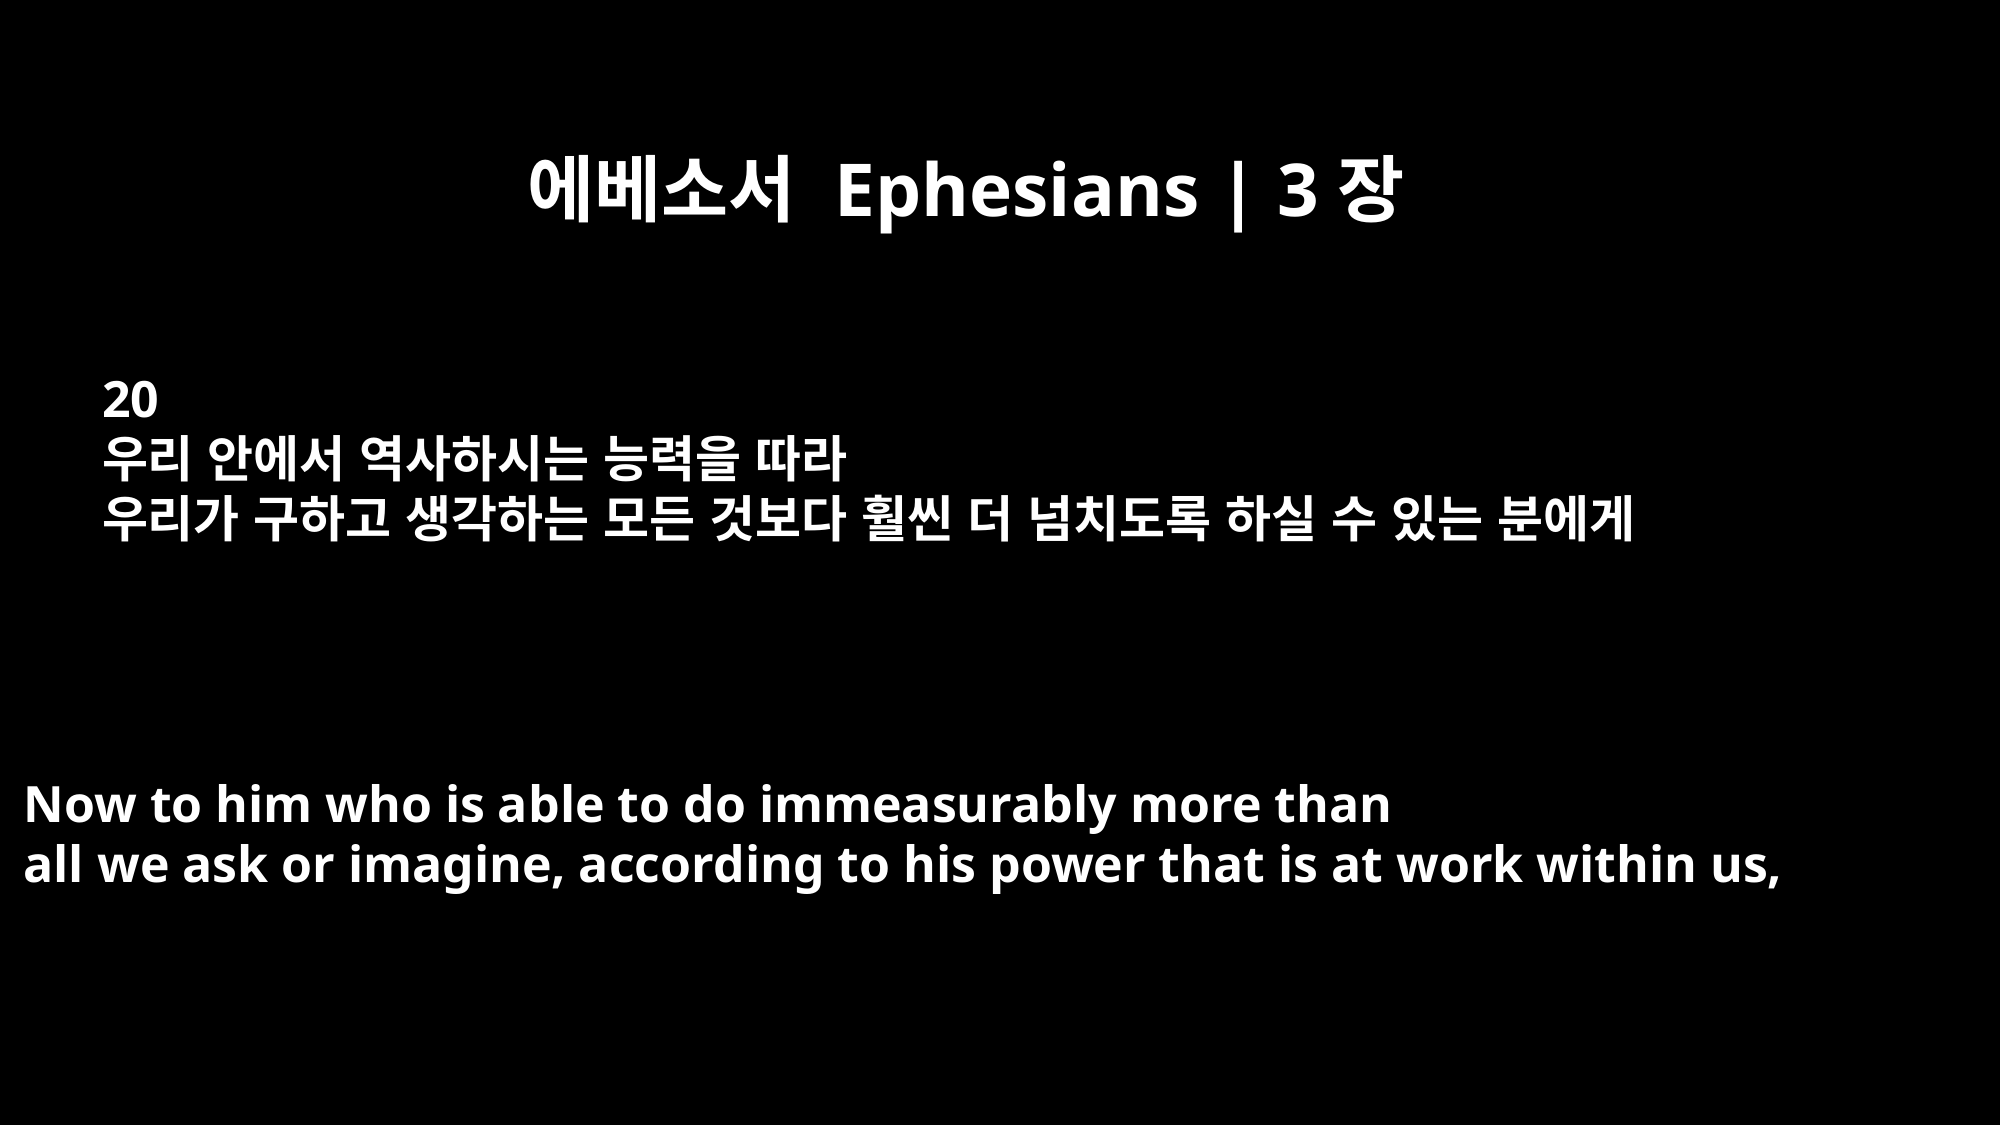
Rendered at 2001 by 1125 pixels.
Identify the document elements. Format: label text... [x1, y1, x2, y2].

text_box Now to him who is able to do immeasurably more than all we ask or imagine, according to his power that is at work within us, [8, 764, 1798, 900]
text_box 에베소서 Ephesians | 3장 [512, 136, 1420, 239]
text_box 20 우리 안에서 역사하시는 능력을 따라 우리가 구하고 생각하는 모든 것보다 훨씬 더 넘치도록 하실 수 있는 분에게 [87, 359, 1652, 555]
